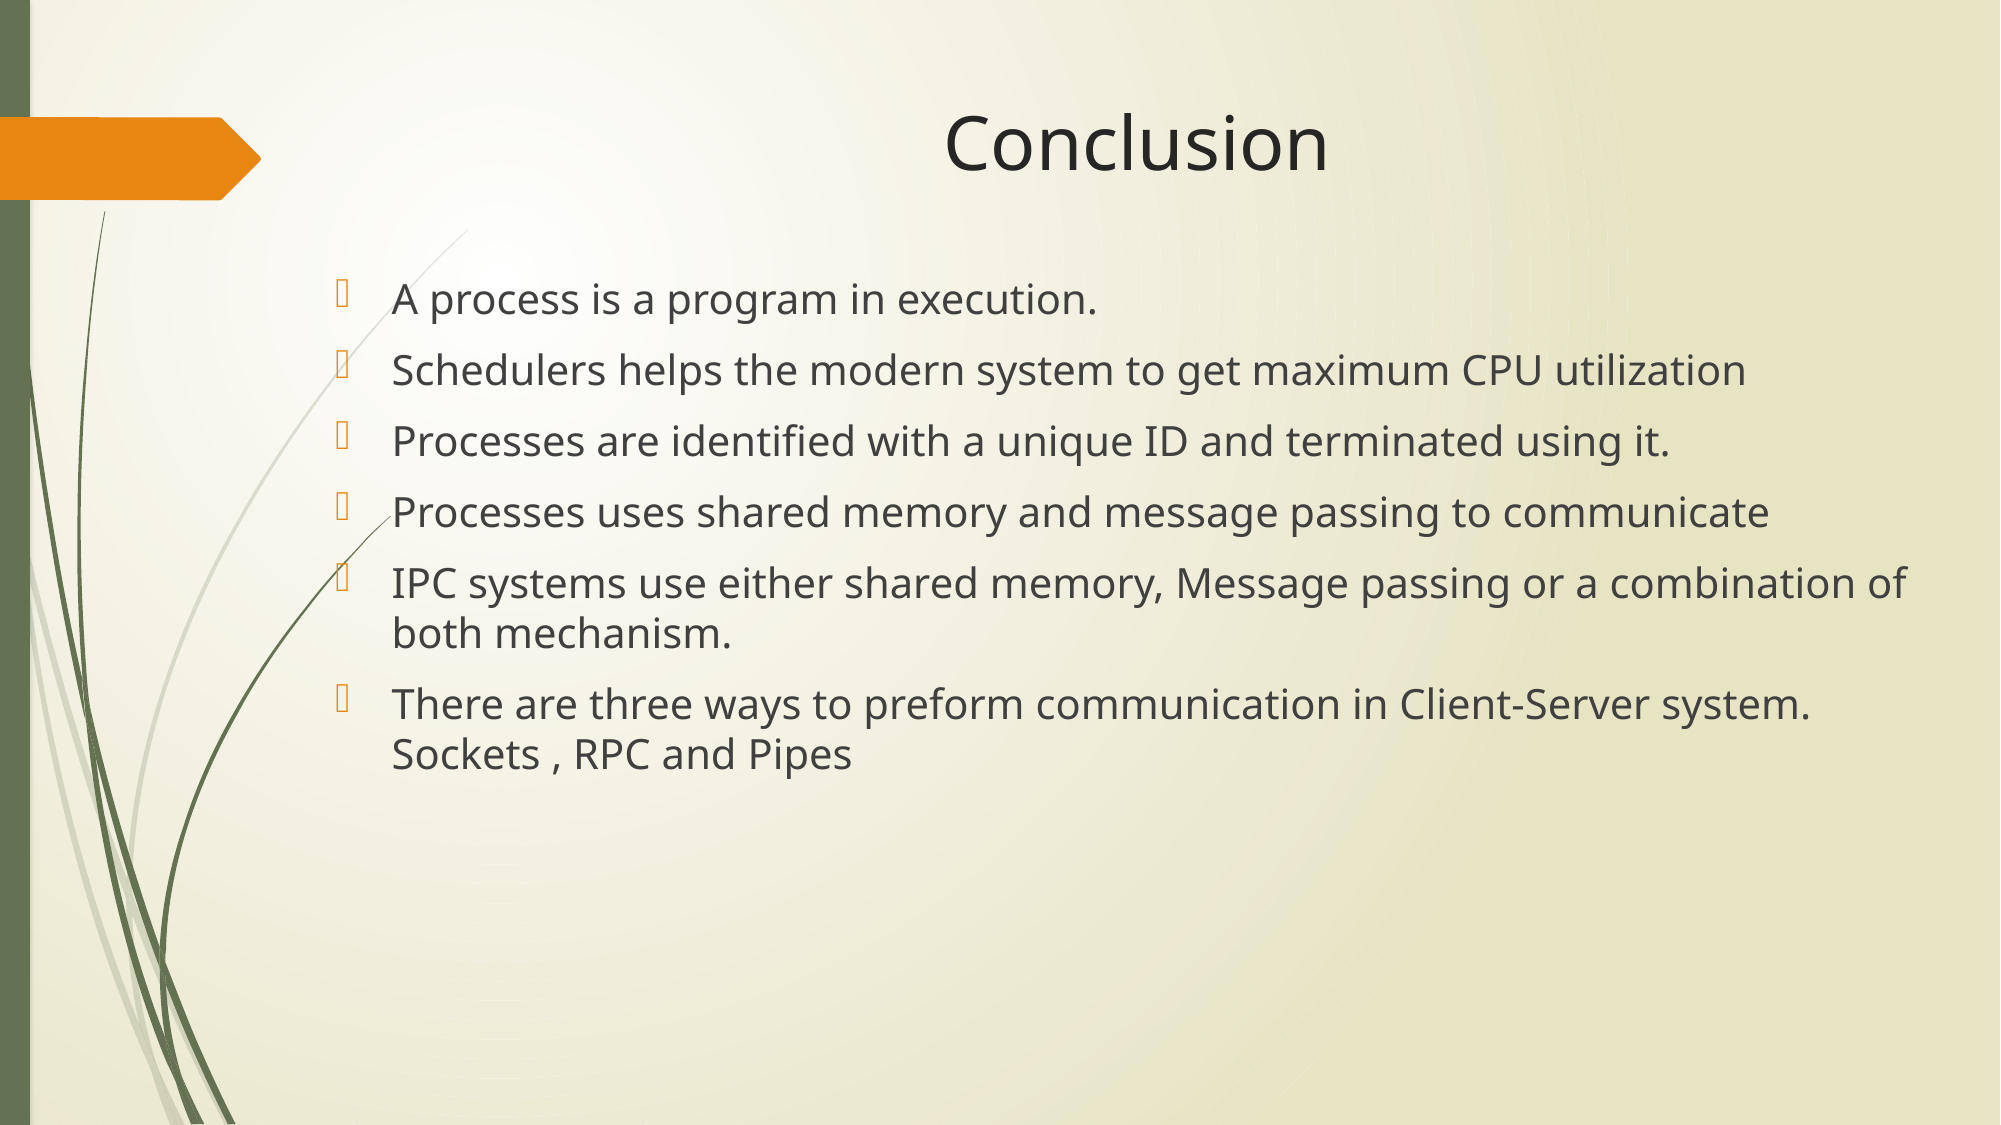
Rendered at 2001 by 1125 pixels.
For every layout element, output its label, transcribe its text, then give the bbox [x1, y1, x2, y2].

list A process is a program in execution. Schedulers helps the modern system to get maximum CPU utilization Processes are identified with a unique ID and terminated using it. Processes uses shared memory and message passing to communicate IPC systems use either shared memory, Message passing or a combination of both mechanism. There are three ways to preform communication in Client-Server system. Sockets , RPC and Pipes [320, 265, 1955, 1047]
title Conclusion [275, 88, 2000, 175]
